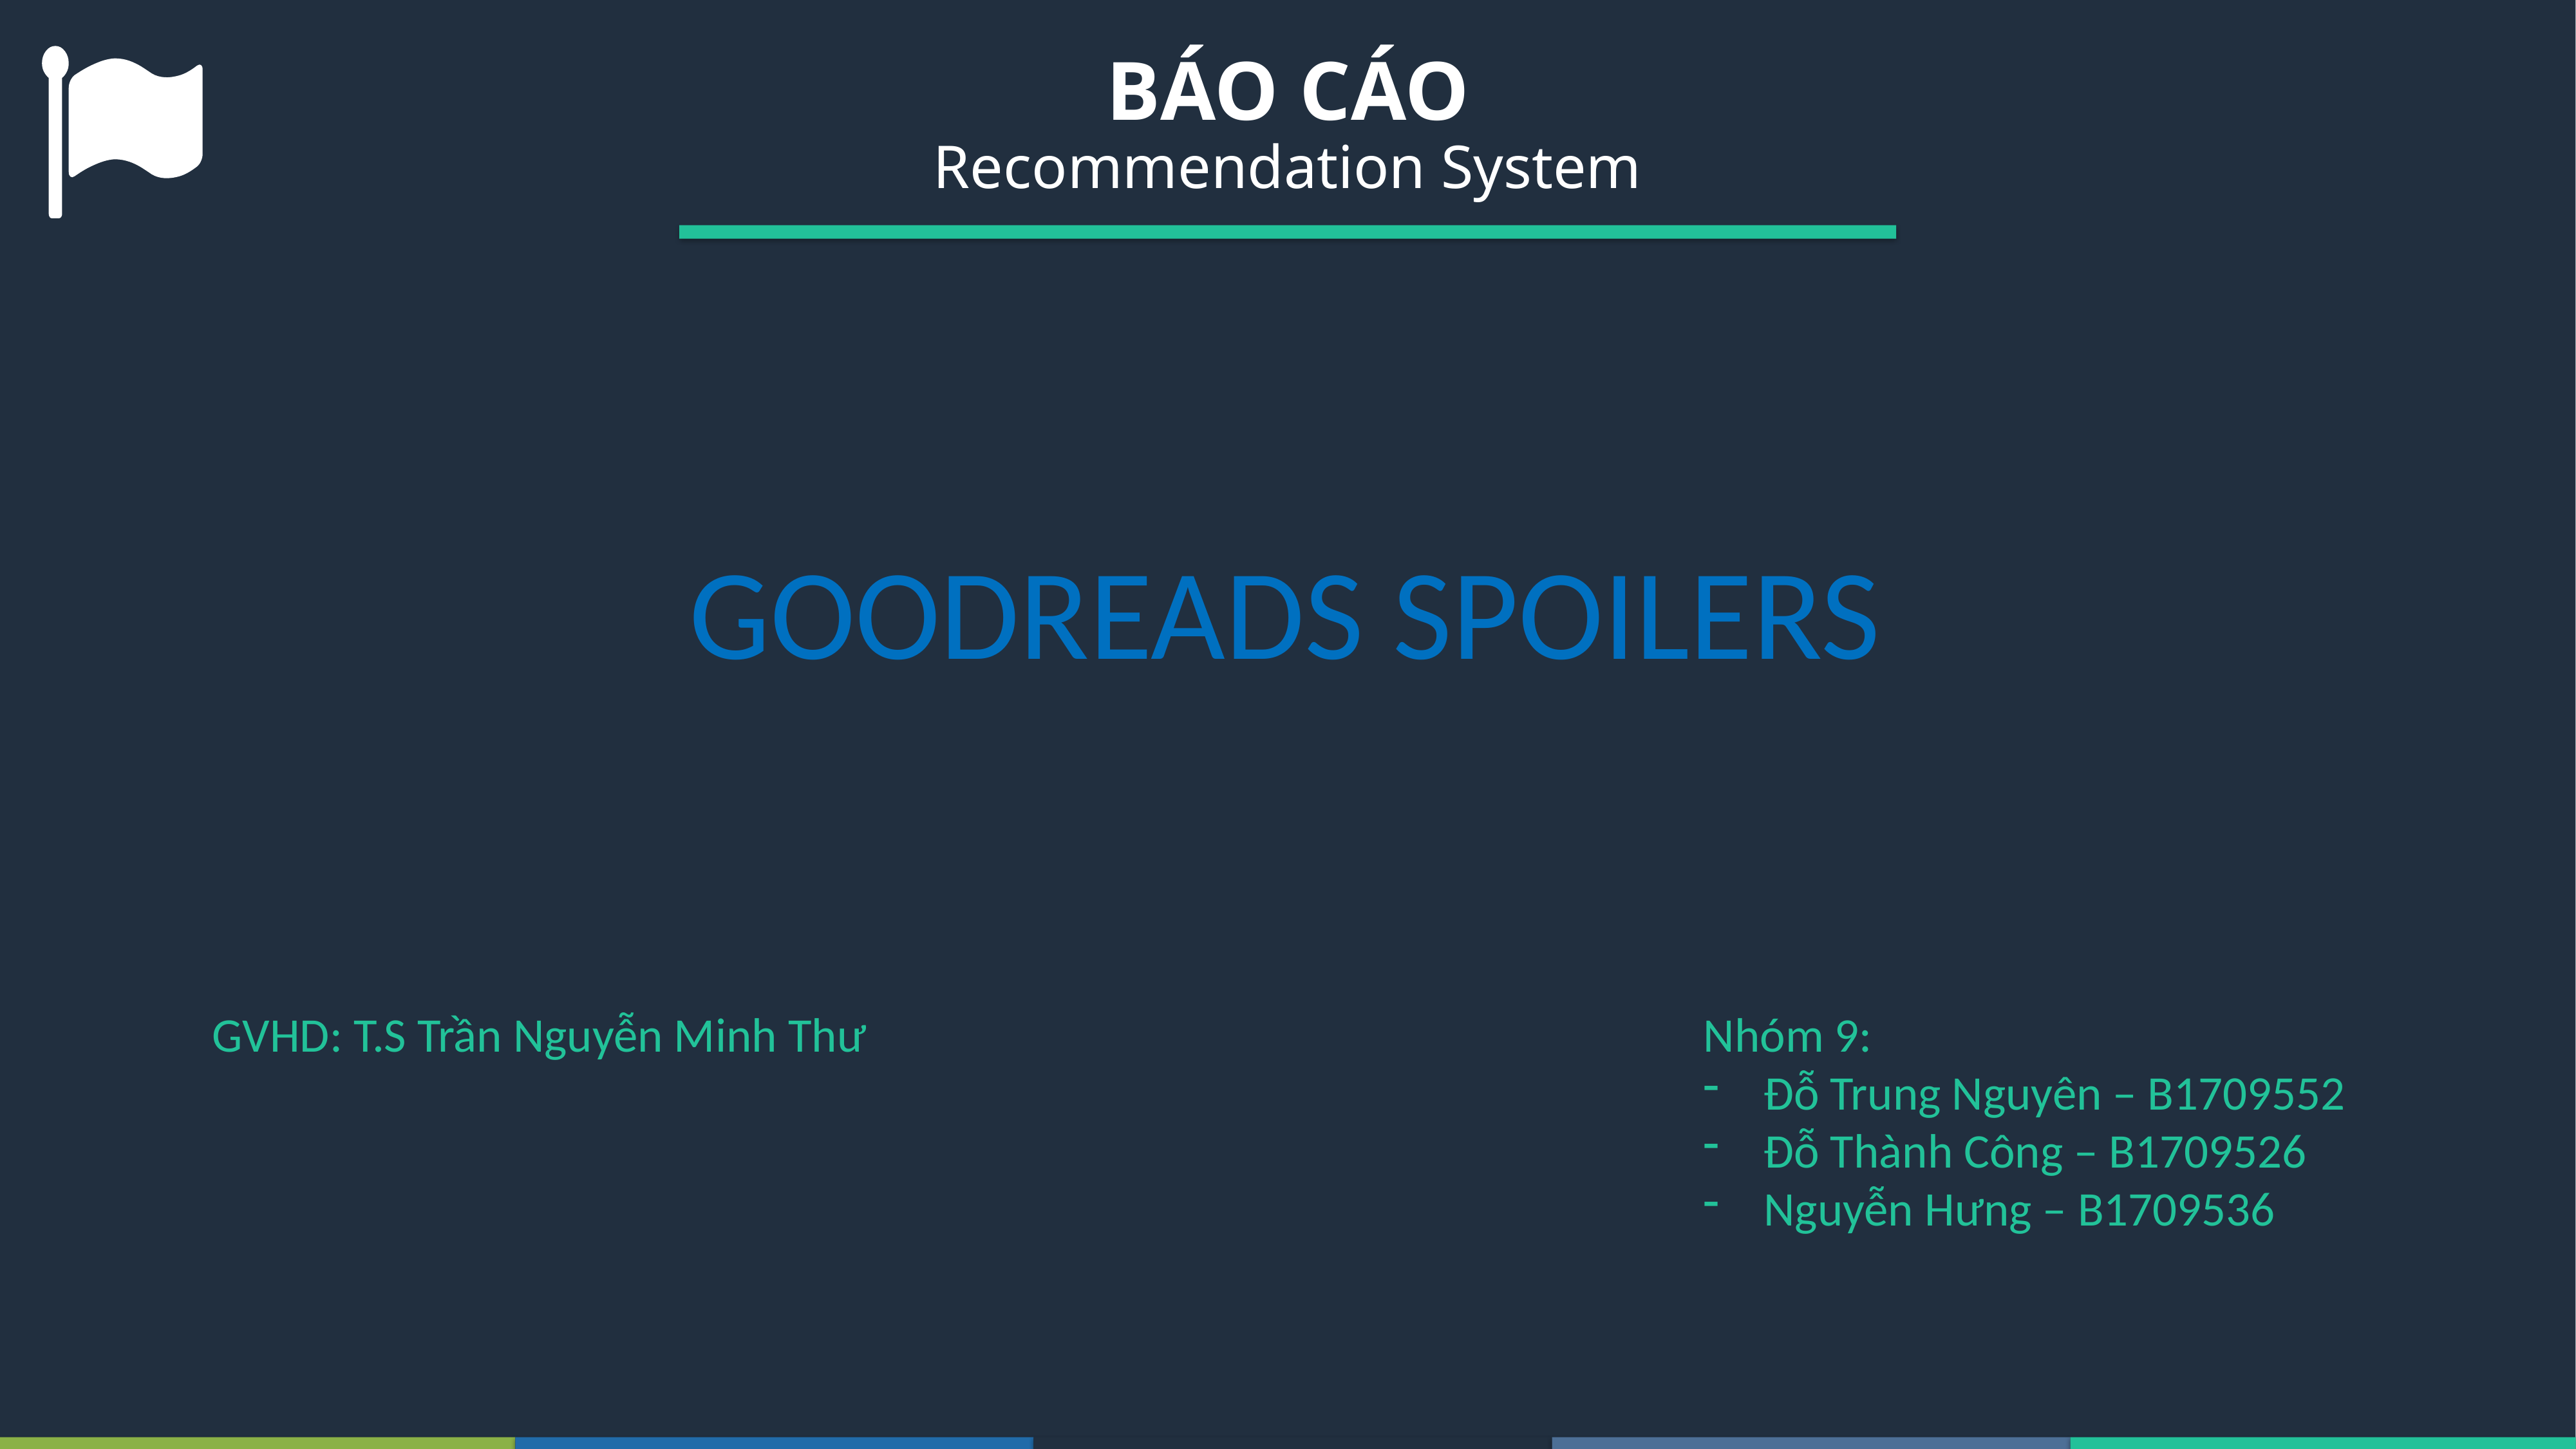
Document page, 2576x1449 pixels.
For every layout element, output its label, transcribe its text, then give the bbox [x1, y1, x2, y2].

text_box BÁO CÁO Recommendation System [383, 46, 2193, 303]
text_box [68, 58, 203, 178]
text_box [42, 46, 69, 218]
text_box Nhóm 9: Đỗ Trung Nguyên – B1709552 Đỗ Thành Công – B1709526 Nguyễn Hưng – B1709536 [1694, 999, 2540, 1241]
text_box [679, 225, 1897, 239]
text_box GOODREADS SPOILERS [679, 526, 2100, 690]
text_box GVHD: T.S Trần Nguyễn Minh Thư [202, 999, 1049, 1067]
